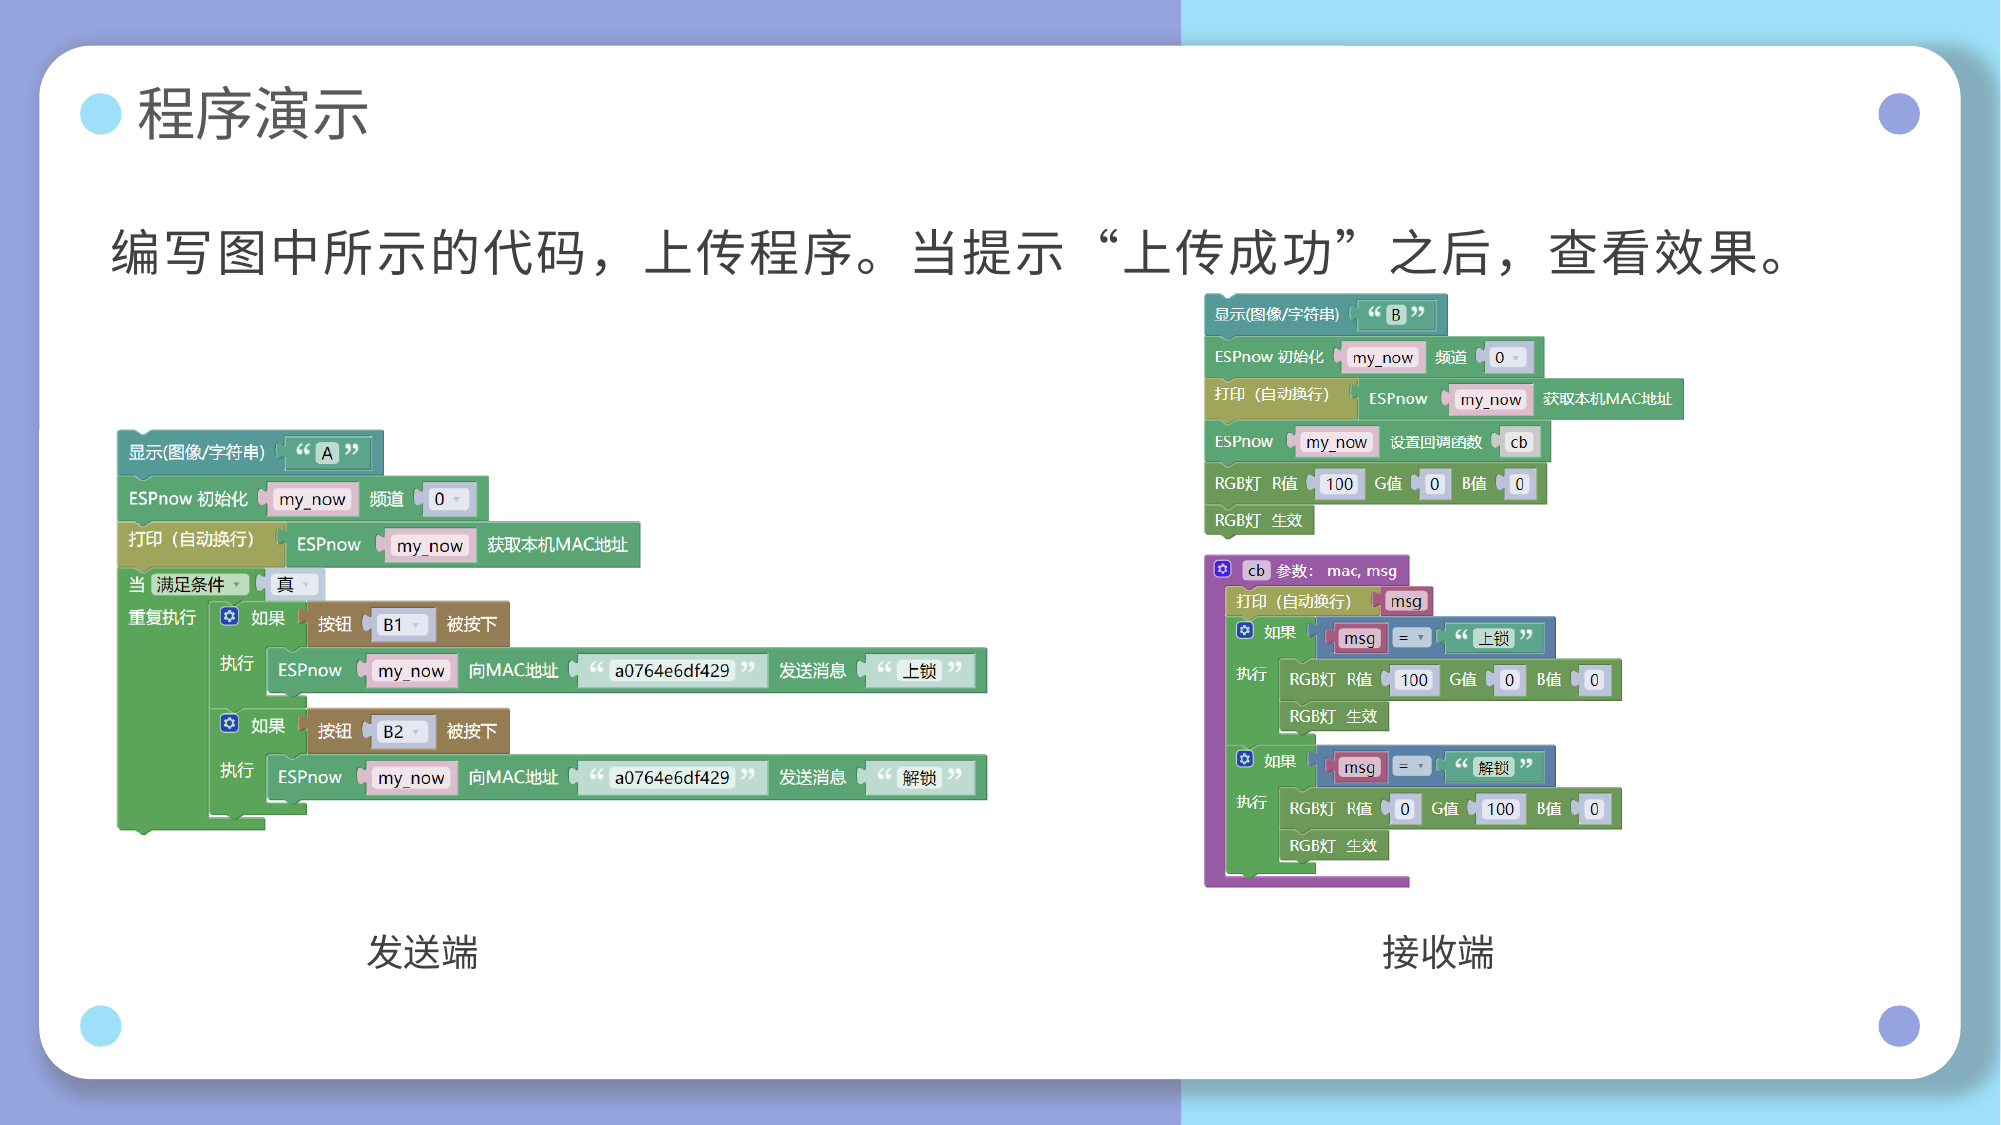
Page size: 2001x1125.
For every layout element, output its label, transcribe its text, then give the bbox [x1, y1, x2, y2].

list 编写图中所示的代码，上传程序。当提示“上传成功”之后，查看效果。 [110, 196, 1762, 446]
picture [1186, 282, 1692, 899]
text_box 接收端 [1298, 921, 1580, 981]
text_box 发送端 [282, 921, 563, 981]
title 程序演示 [137, 77, 976, 157]
picture [109, 422, 995, 842]
